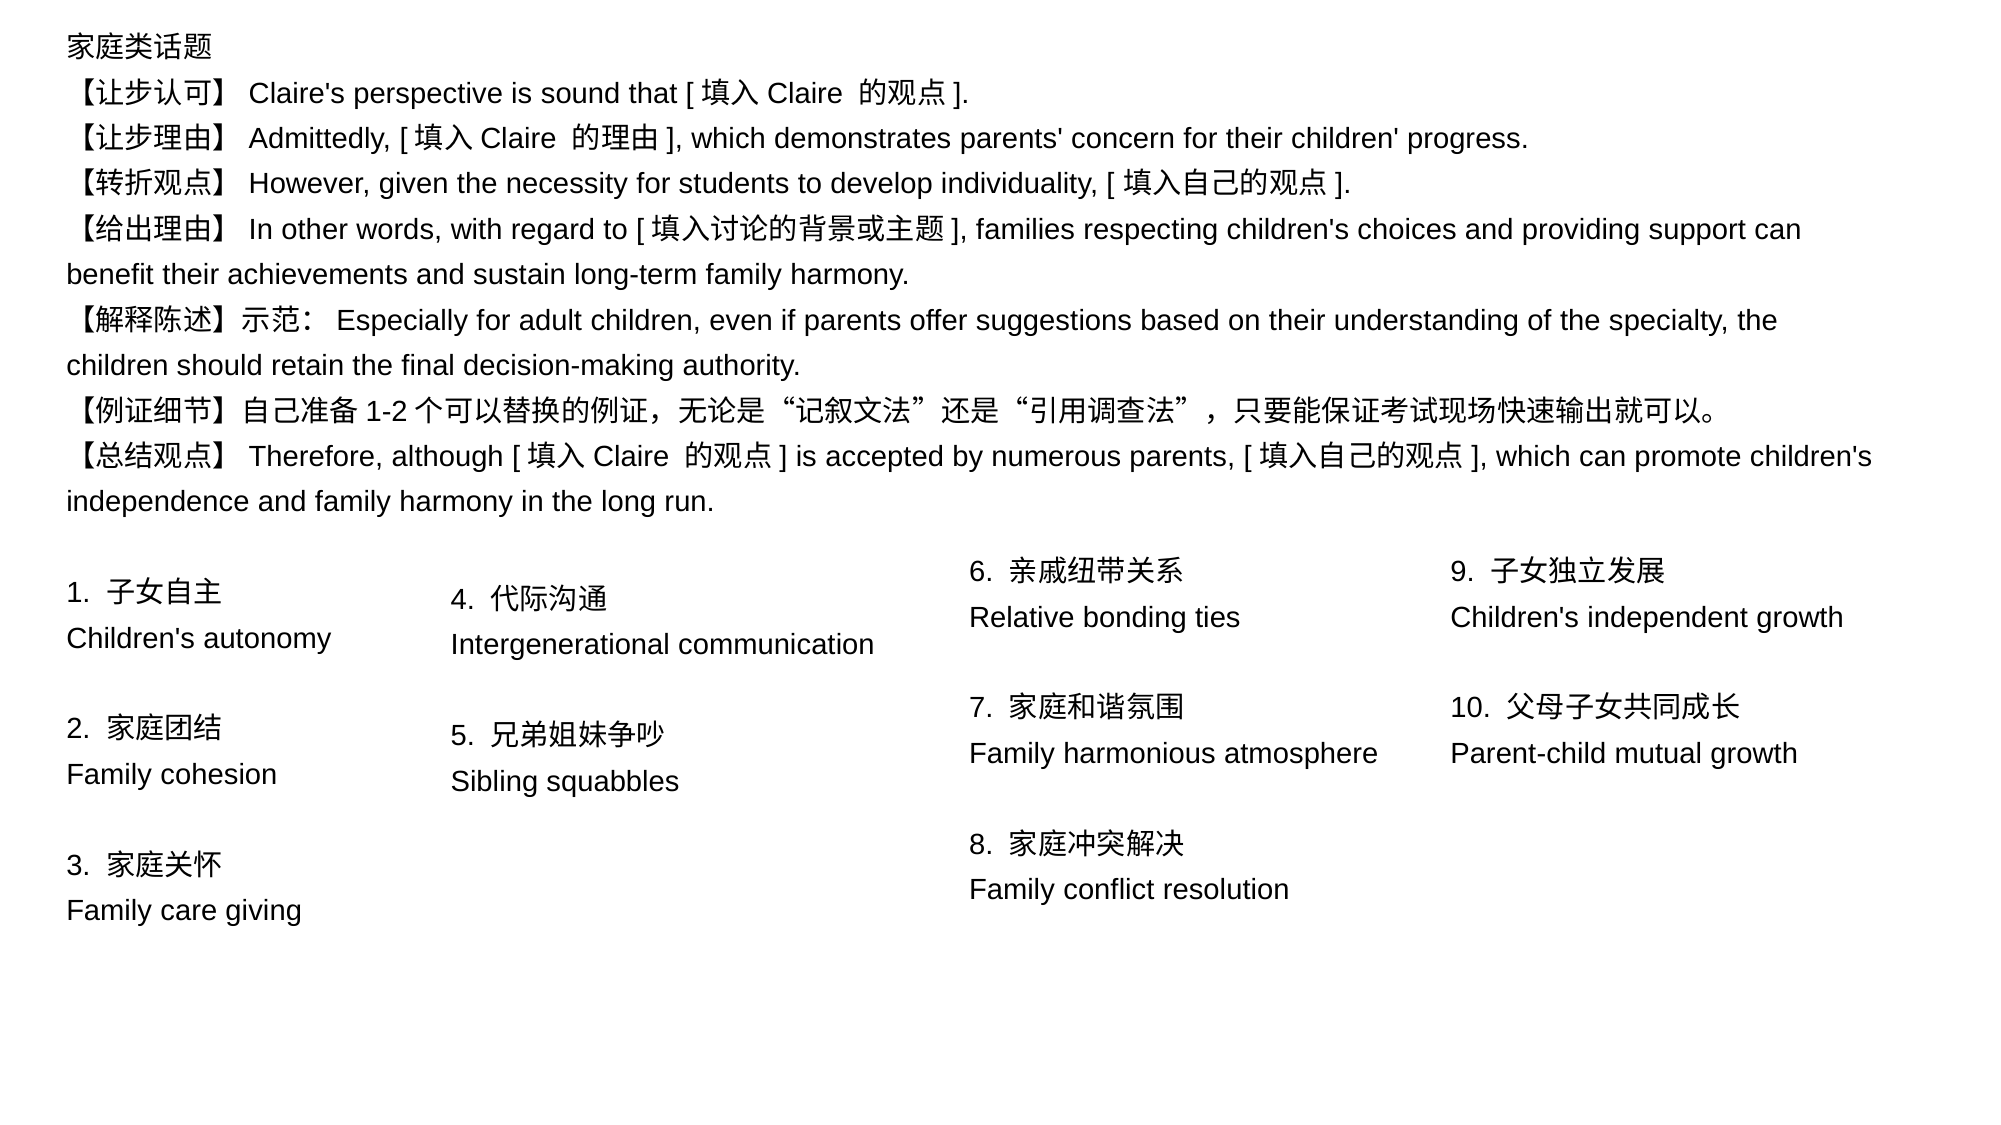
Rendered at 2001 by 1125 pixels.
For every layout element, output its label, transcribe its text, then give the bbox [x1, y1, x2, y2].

text_box 9. 子女独立发展 Children's independent growth 10. 父母子女共同成长 Parent-child mutual growth [1435, 534, 1929, 777]
text_box 6. 亲戚纽带关系 Relative bonding ties 7. 家庭和谐氛围 Family harmonious atmosphere 8. 家庭冲突解决 Family conflict resolution [954, 534, 1955, 1004]
text_box 家庭类话题 【让步认可】Claire's perspective is sound that [填入Claire 的观点]. 【让步理由】Admittedly, [填入Claire 的理由], which demonstrates parents' concern for their children' progress. 【转折观点】However, given the necessity for students to develop individuality, [填入自己的观点]. 【给出理由】In other words, with regard to [填入讨论的背景或主题], families respecting children's choices and providing support can benefit their achievements and sustain long-term family harmony. 【解释陈述】示范：Especially for adult children, even if parents offer suggestions based on their understanding of the specialty, the children should retain the final decision-making authority. 【例证细节】自己准备1-2个可以替换的例证，无论是“记叙文法”还是“引用调查法”，只要能保证考试现场快速输出就可以。 【总结观点】Therefore, although [填入Claire 的观点] is accepted by numerous parents, [填入自己的观点], which can promote children's independence and family harmony in the long run. 1. 子女自主 Children's autonomy 2. 家庭团结 Family cohesion 3. 家庭关怀 Family care giving [51, 10, 1894, 1070]
text_box 4. 代际沟通 Intergenerational communication 5. 兄弟姐妹争吵 Sibling squabbles [435, 562, 1436, 805]
